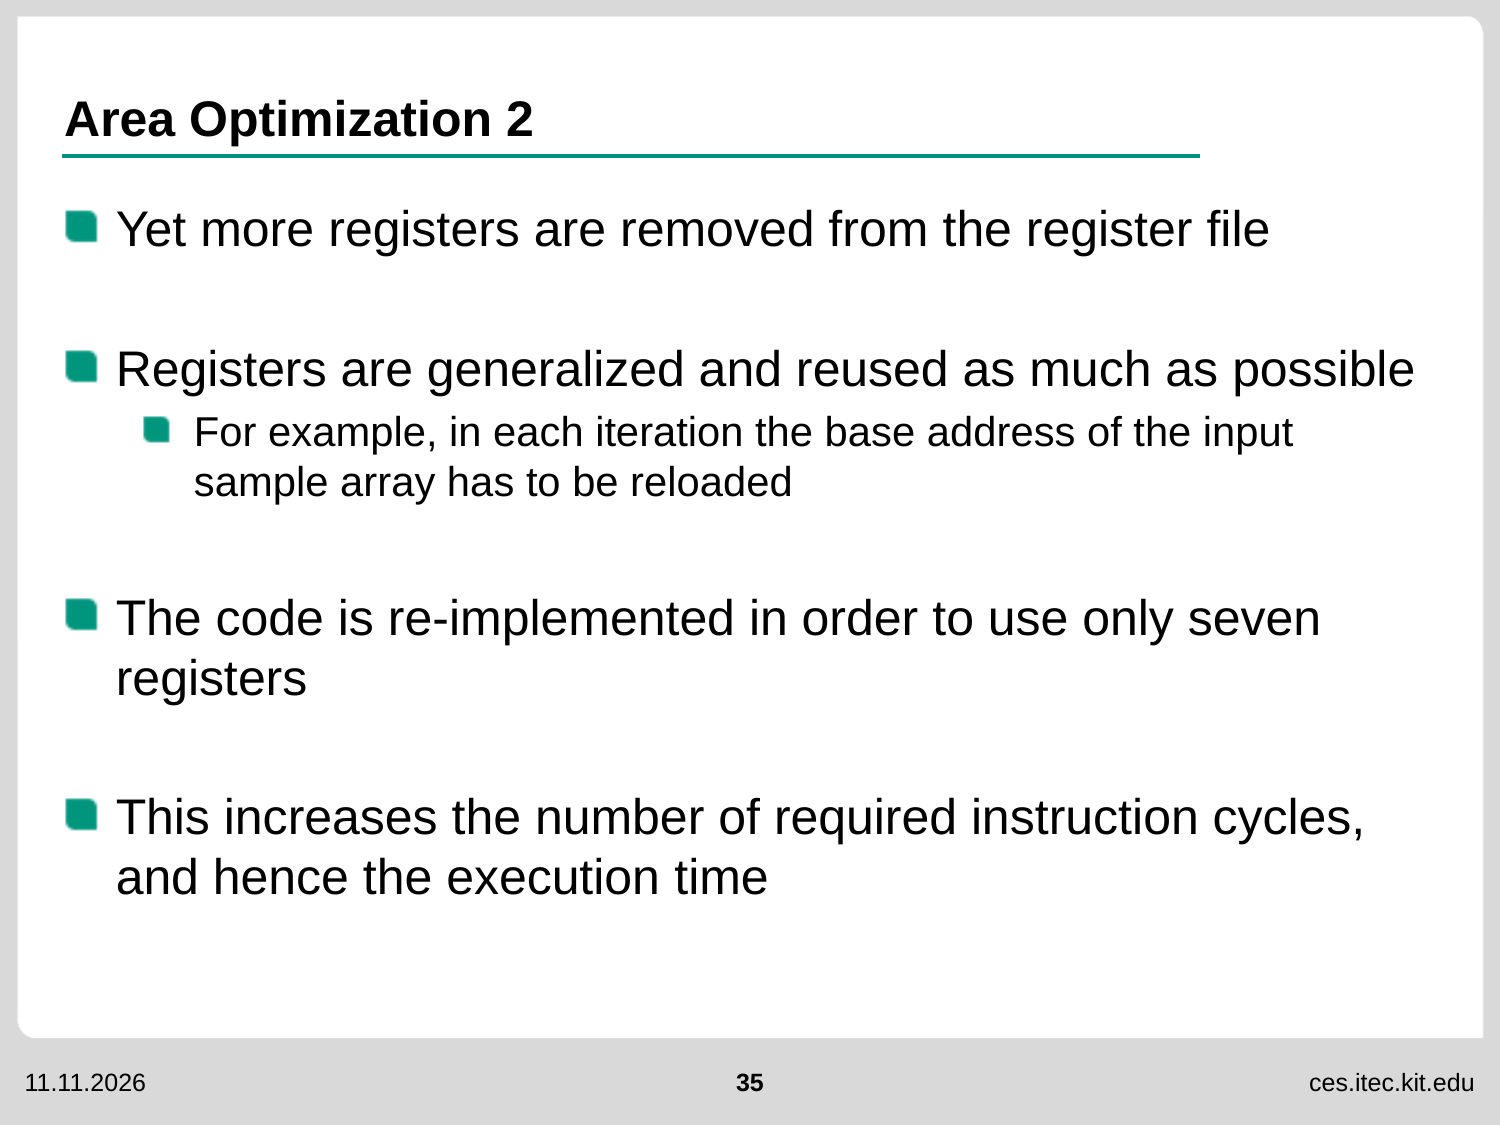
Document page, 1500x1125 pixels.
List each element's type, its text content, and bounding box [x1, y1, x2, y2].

list Yet more registers are removed from the register file Registers are generalized and reused as much as possible For example, in each iteration the base address of the input sample array has to be reloaded The code is re-implemented in order to use only seven registers This increases the number of required instruction cycles, and hence the execution time [64, 196, 1436, 1000]
picture [0, 0, 1500, 1125]
title Area Optimization 2 [63, 54, 1199, 148]
